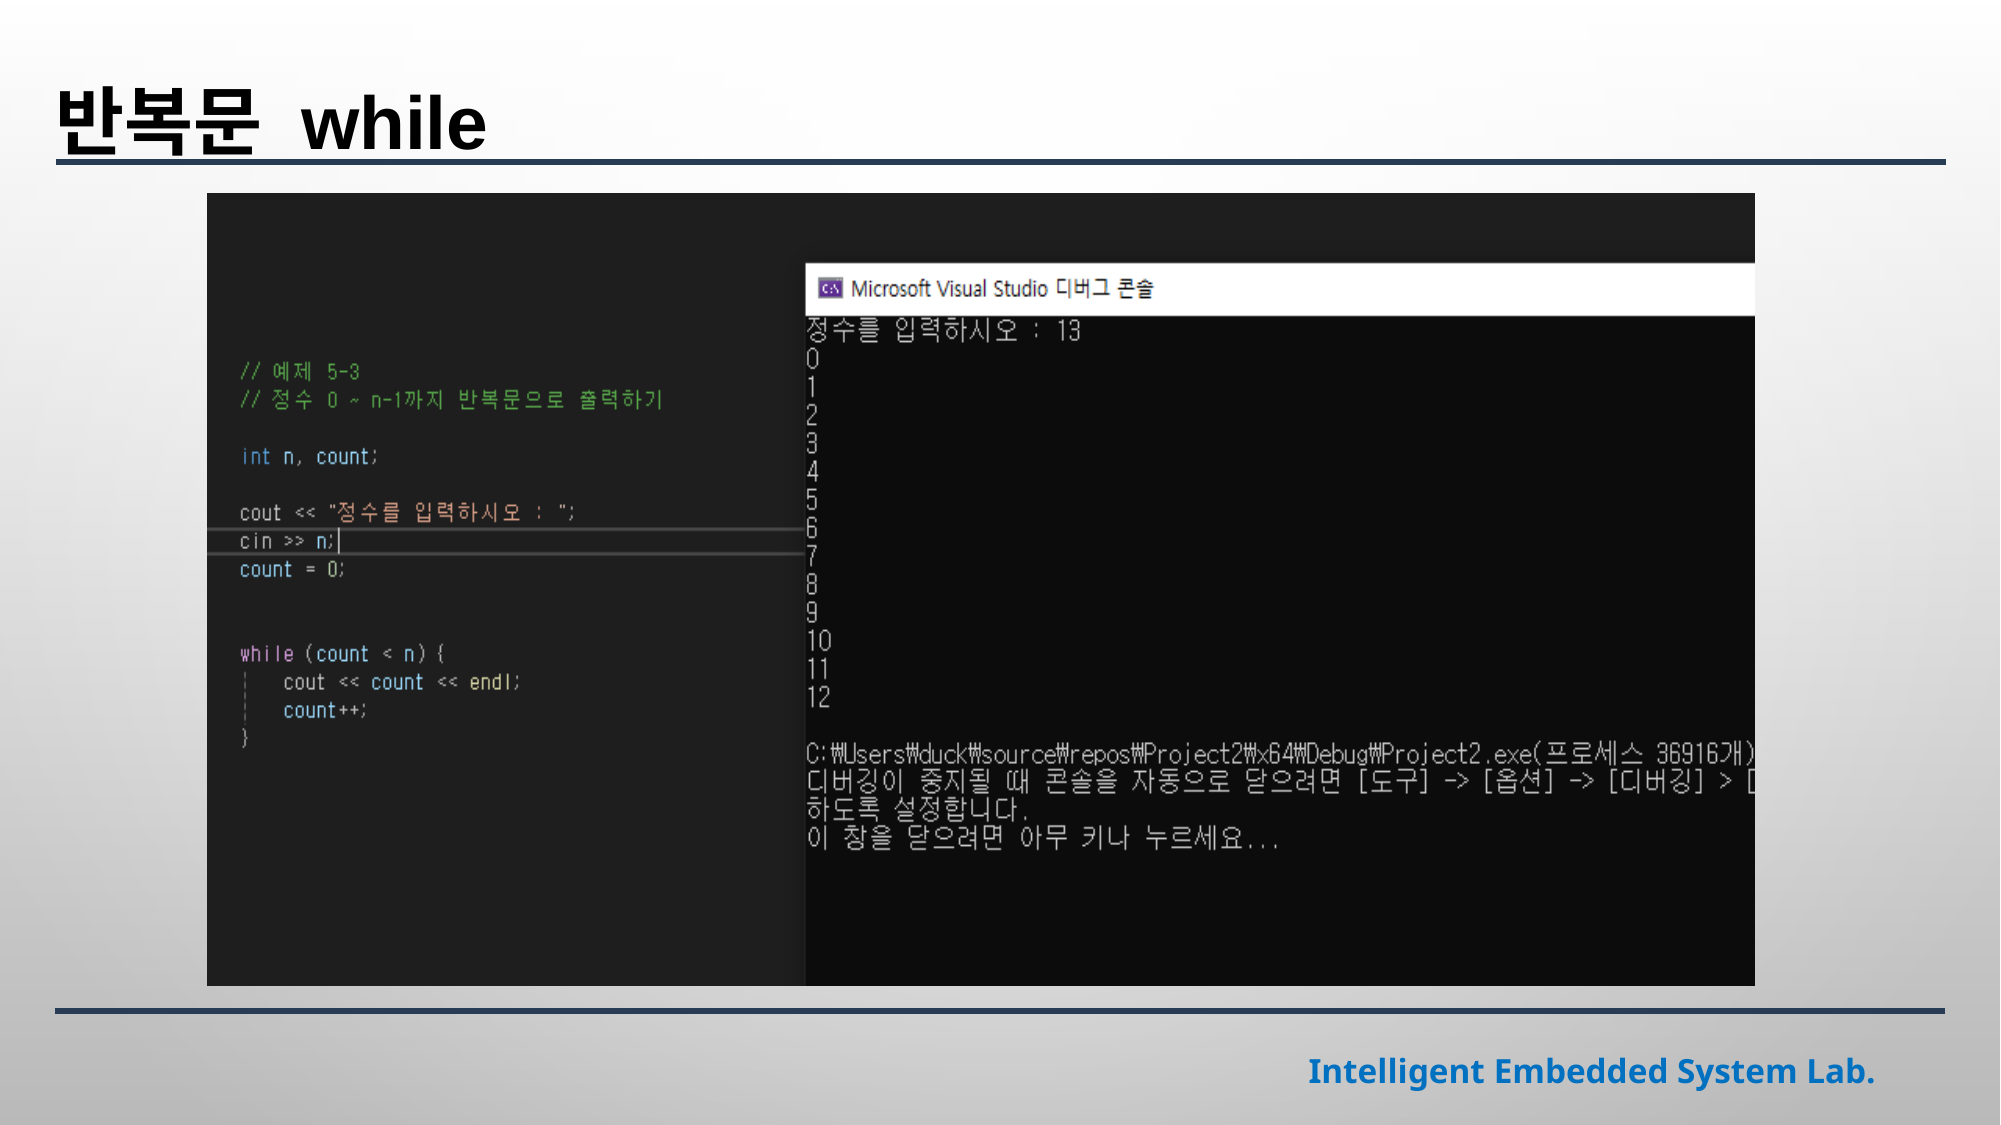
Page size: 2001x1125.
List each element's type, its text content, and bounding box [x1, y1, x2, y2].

text_box 반복문 while [0, 66, 870, 262]
picture [0, 0, 2000, 1125]
